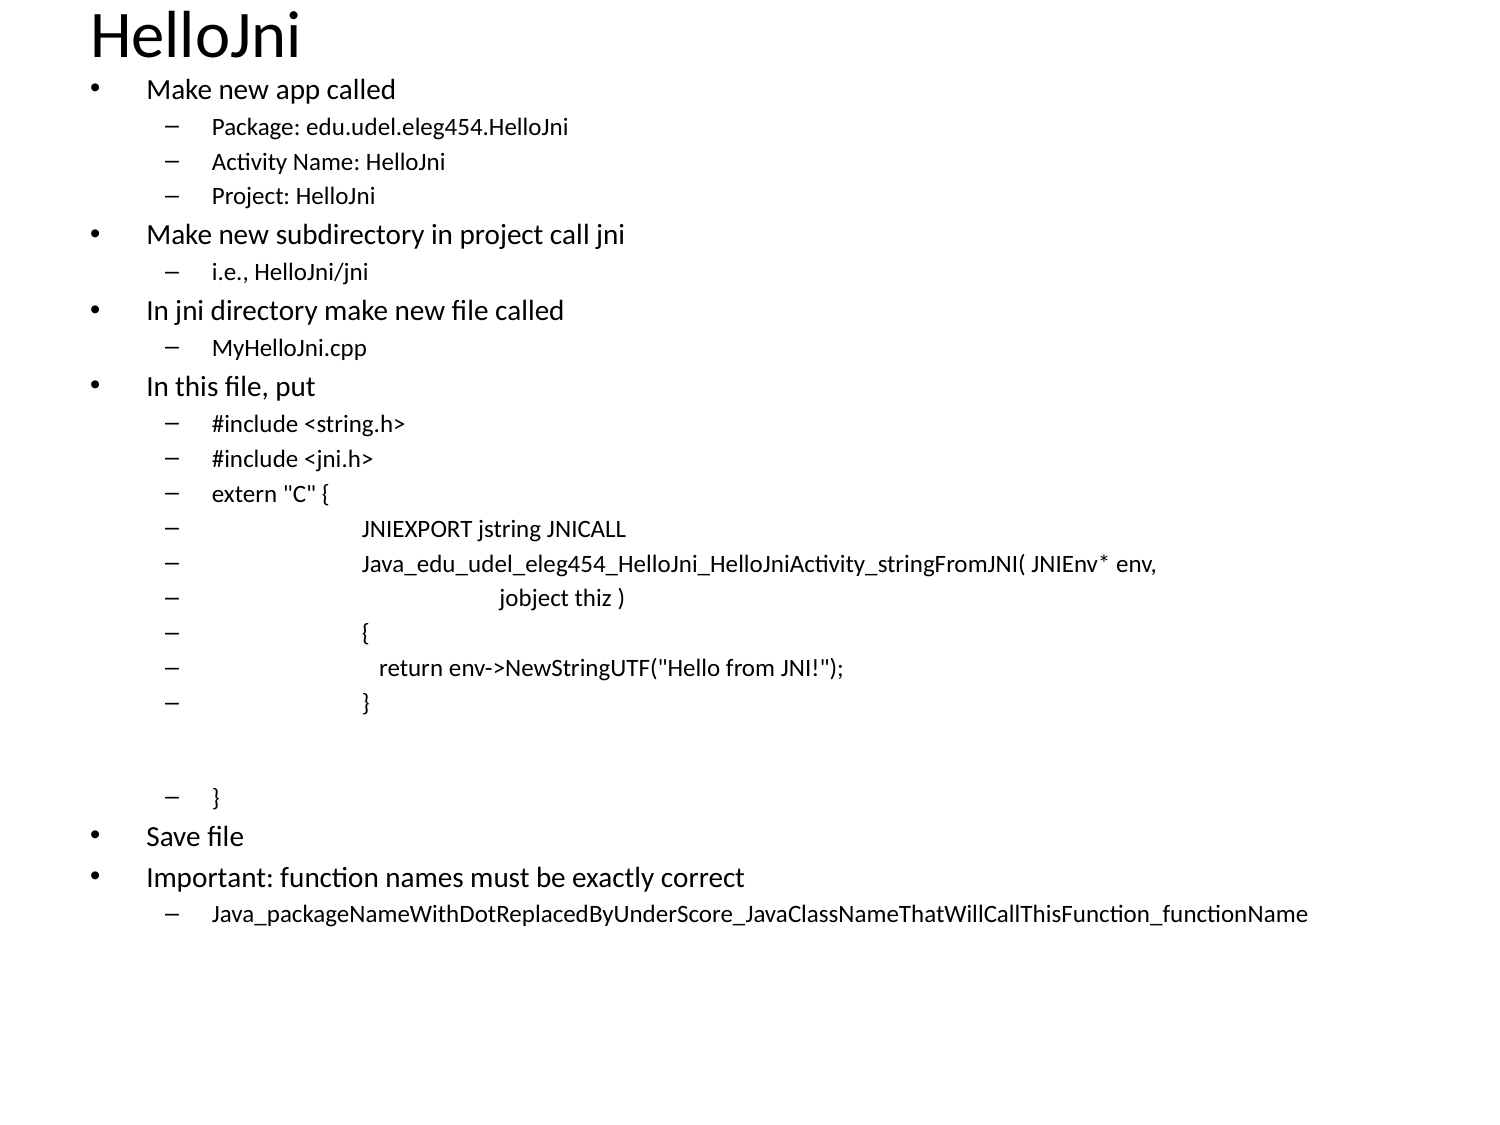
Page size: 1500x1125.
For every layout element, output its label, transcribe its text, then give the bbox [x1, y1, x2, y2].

title HelloJni [75, 0, 1425, 62]
list Make new app called Package: edu.udel.eleg454.HelloJni Activity Name: HelloJni Project: HelloJni Make new subdirectory in project call jni i.e., HelloJni/jni In jni directory make new file called MyHelloJni.cpp In this file, put #include <string.h> #include <jni.h> extern "C" { JNIEXPORT jstring JNICALL Java_edu_udel_eleg454_HelloJni_HelloJniActivity_stringFromJNI( JNIEnv* env, jobject thiz ) { return env->NewStringUTF("Hello from JNI!"); } } Save file Important: function names must be exactly correct Java_packageNameWithDotReplacedByUnderScore_JavaClassNameThatWillCallThisFunction_functionName [75, 62, 1425, 1125]
